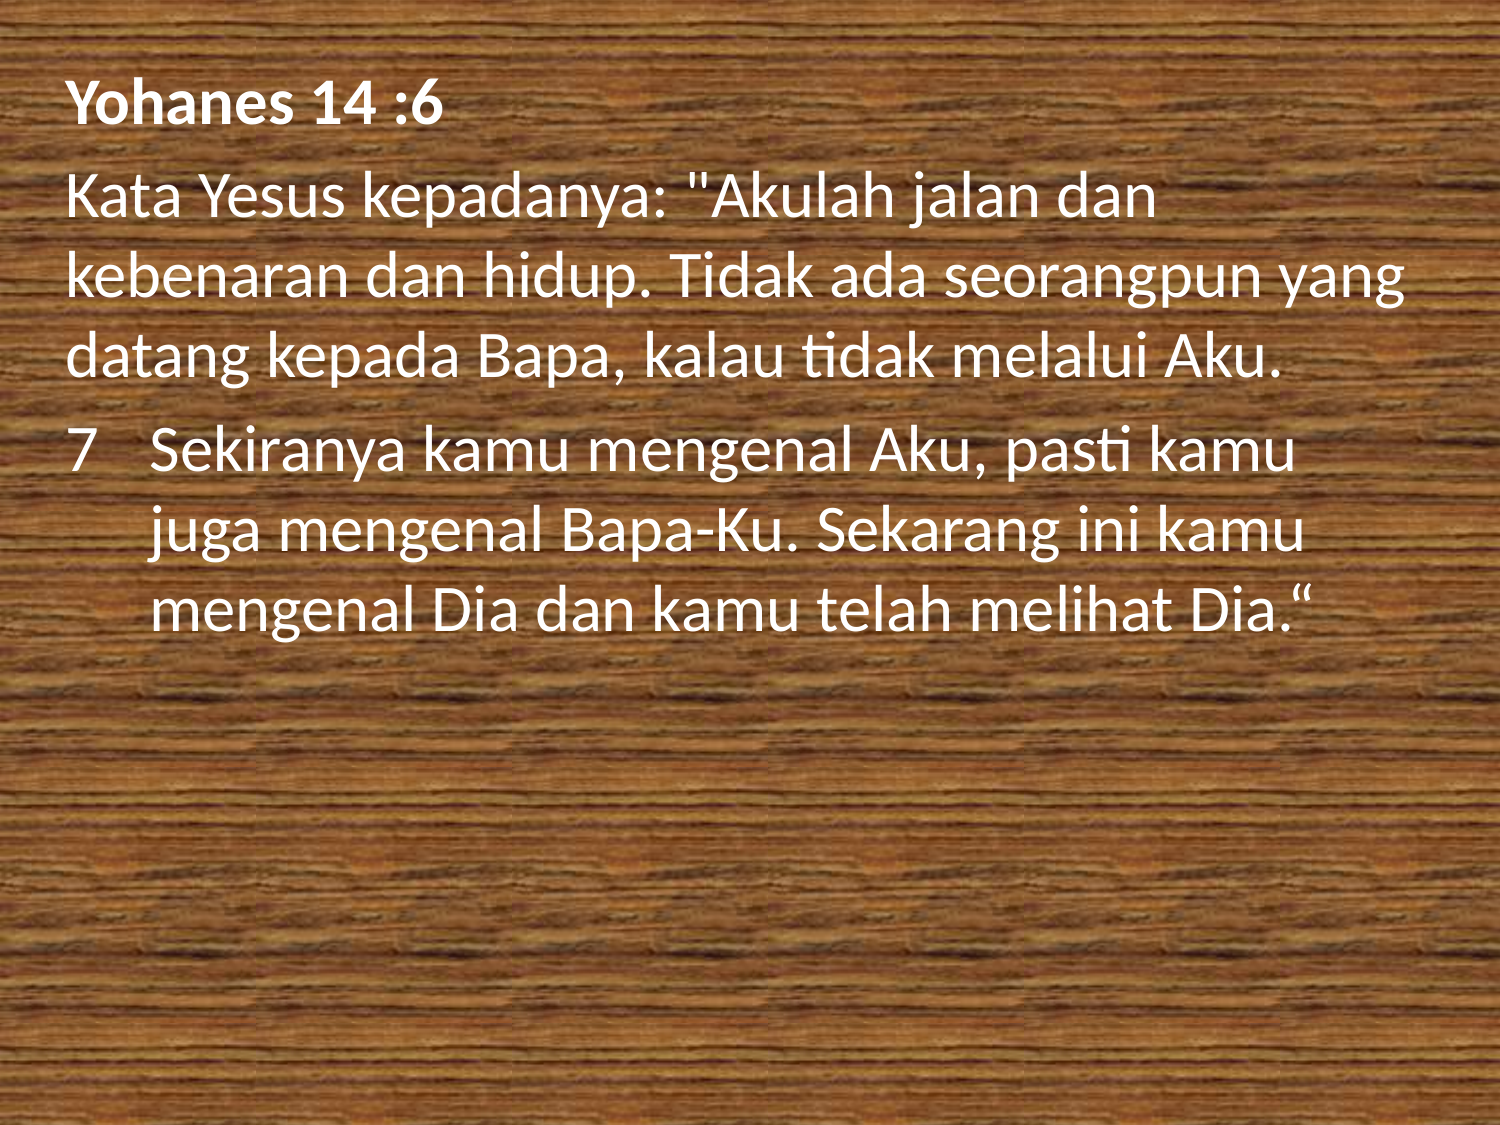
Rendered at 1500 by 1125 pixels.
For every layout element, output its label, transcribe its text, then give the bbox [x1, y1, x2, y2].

picture [0, 0, 1500, 1125]
subtitle Yohanes 14 :6 Kata Yesus kepadanya: "Akulah jalan dan kebenaran dan hidup. Tidak ada seorangpun yang datang kepada Bapa, kalau tidak melalui Aku. Sekiranya kamu mengenal Aku, pasti kamu juga mengenal Bapa-Ku. Sekarang ini kamu mengenal Dia dan kamu telah melihat Dia.“ [50, 50, 1438, 1088]
